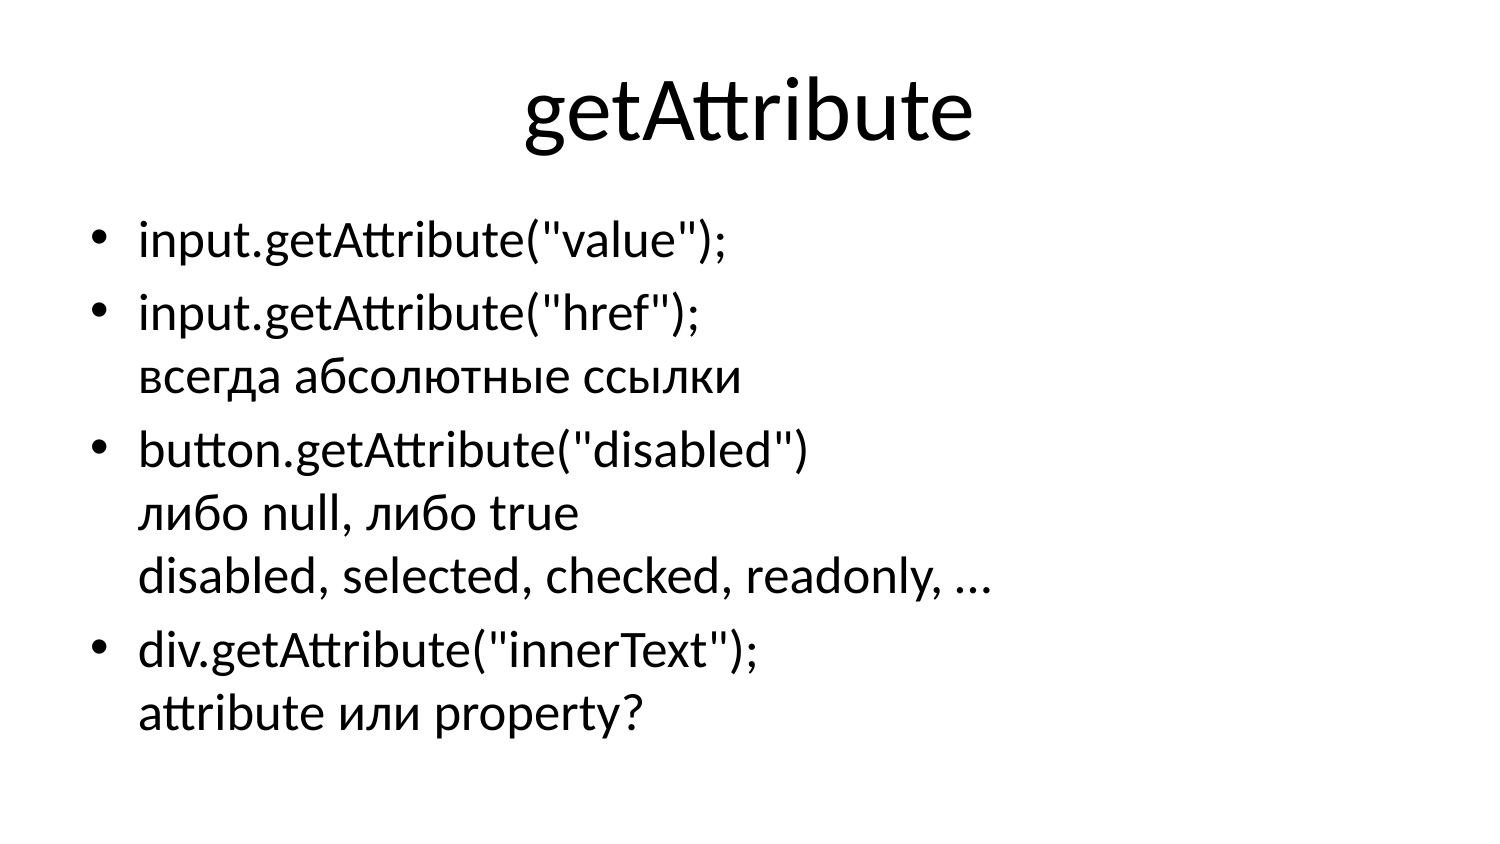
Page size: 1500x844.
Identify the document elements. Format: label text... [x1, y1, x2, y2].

title getAttribute [75, 33, 1425, 175]
list input.getAttribute("value"); input.getAttribute("href"); всегда абсолютные ссылки button.getAttribute("disabled") либо null, либо true disabled, selected, checked, readonly, … div.getAttribute("innerText"); attribute или property? [75, 196, 1425, 754]
